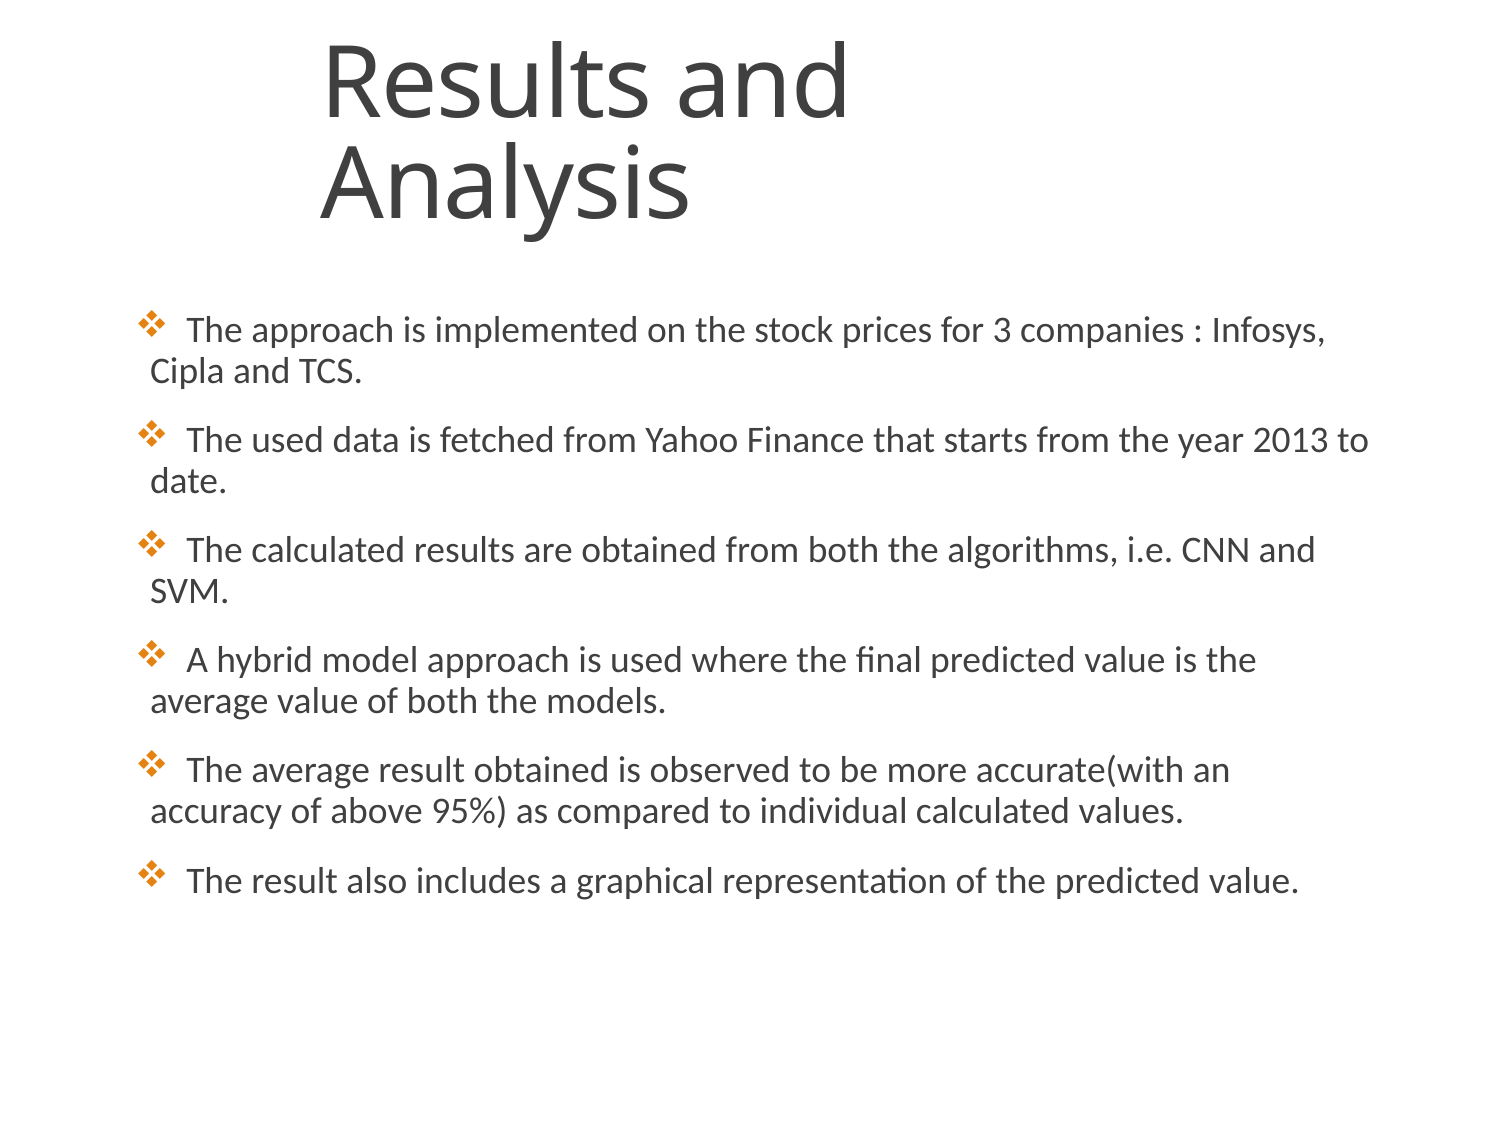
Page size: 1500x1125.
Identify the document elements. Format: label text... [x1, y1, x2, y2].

list The approach is implemented on the stock prices for 3 companies : Infosys, Cipla and TCS. The used data is fetched from Yahoo Finance that starts from the year 2013 to date. The calculated results are obtained from both the algorithms, i.e. CNN and SVM. A hybrid model approach is used where the final predicted value is the average value of both the models. The average result obtained is observed to be more accurate(with an accuracy of above 95%) as compared to individual calculated values. The result also includes a graphical representation of the predicted value. [135, 302, 1373, 963]
title Results and Analysis [305, 111, 1149, 247]
